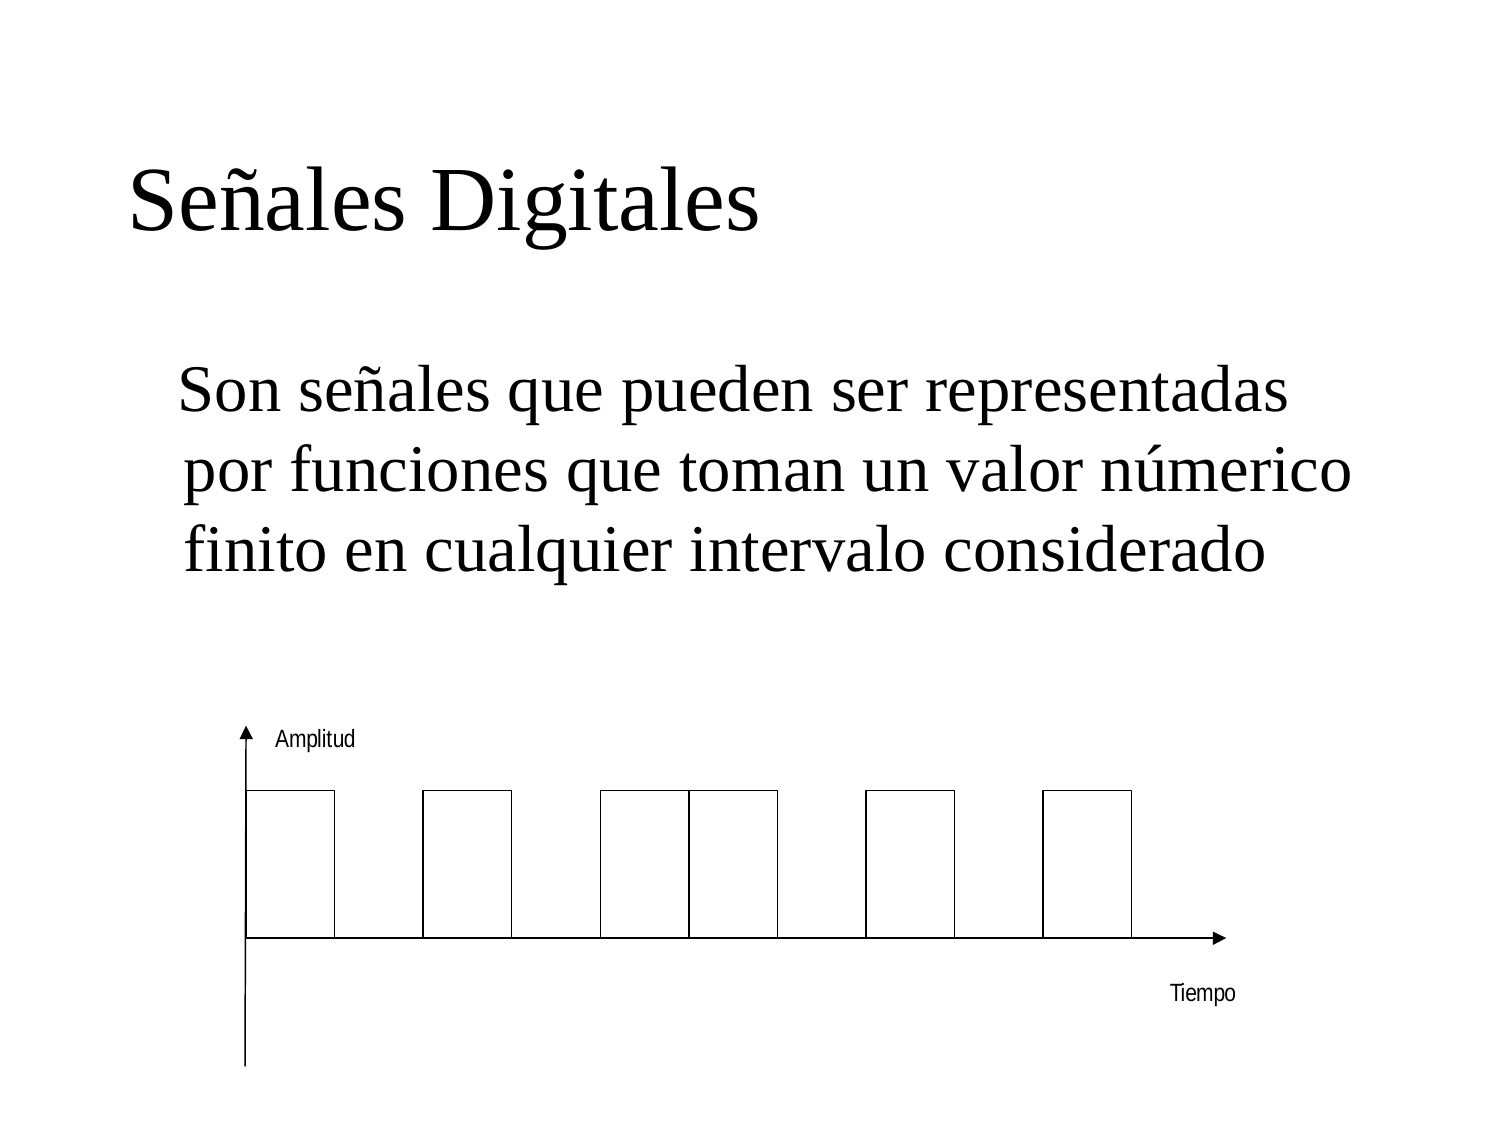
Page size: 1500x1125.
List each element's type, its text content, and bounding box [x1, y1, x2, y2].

list Son señales que pueden ser representadas por funciones que toman un valor númerico finito en cualquier intervalo considerado [112, 337, 1388, 1088]
title Señales Digitales [112, 99, 1388, 288]
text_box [162, 716, 1373, 1125]
